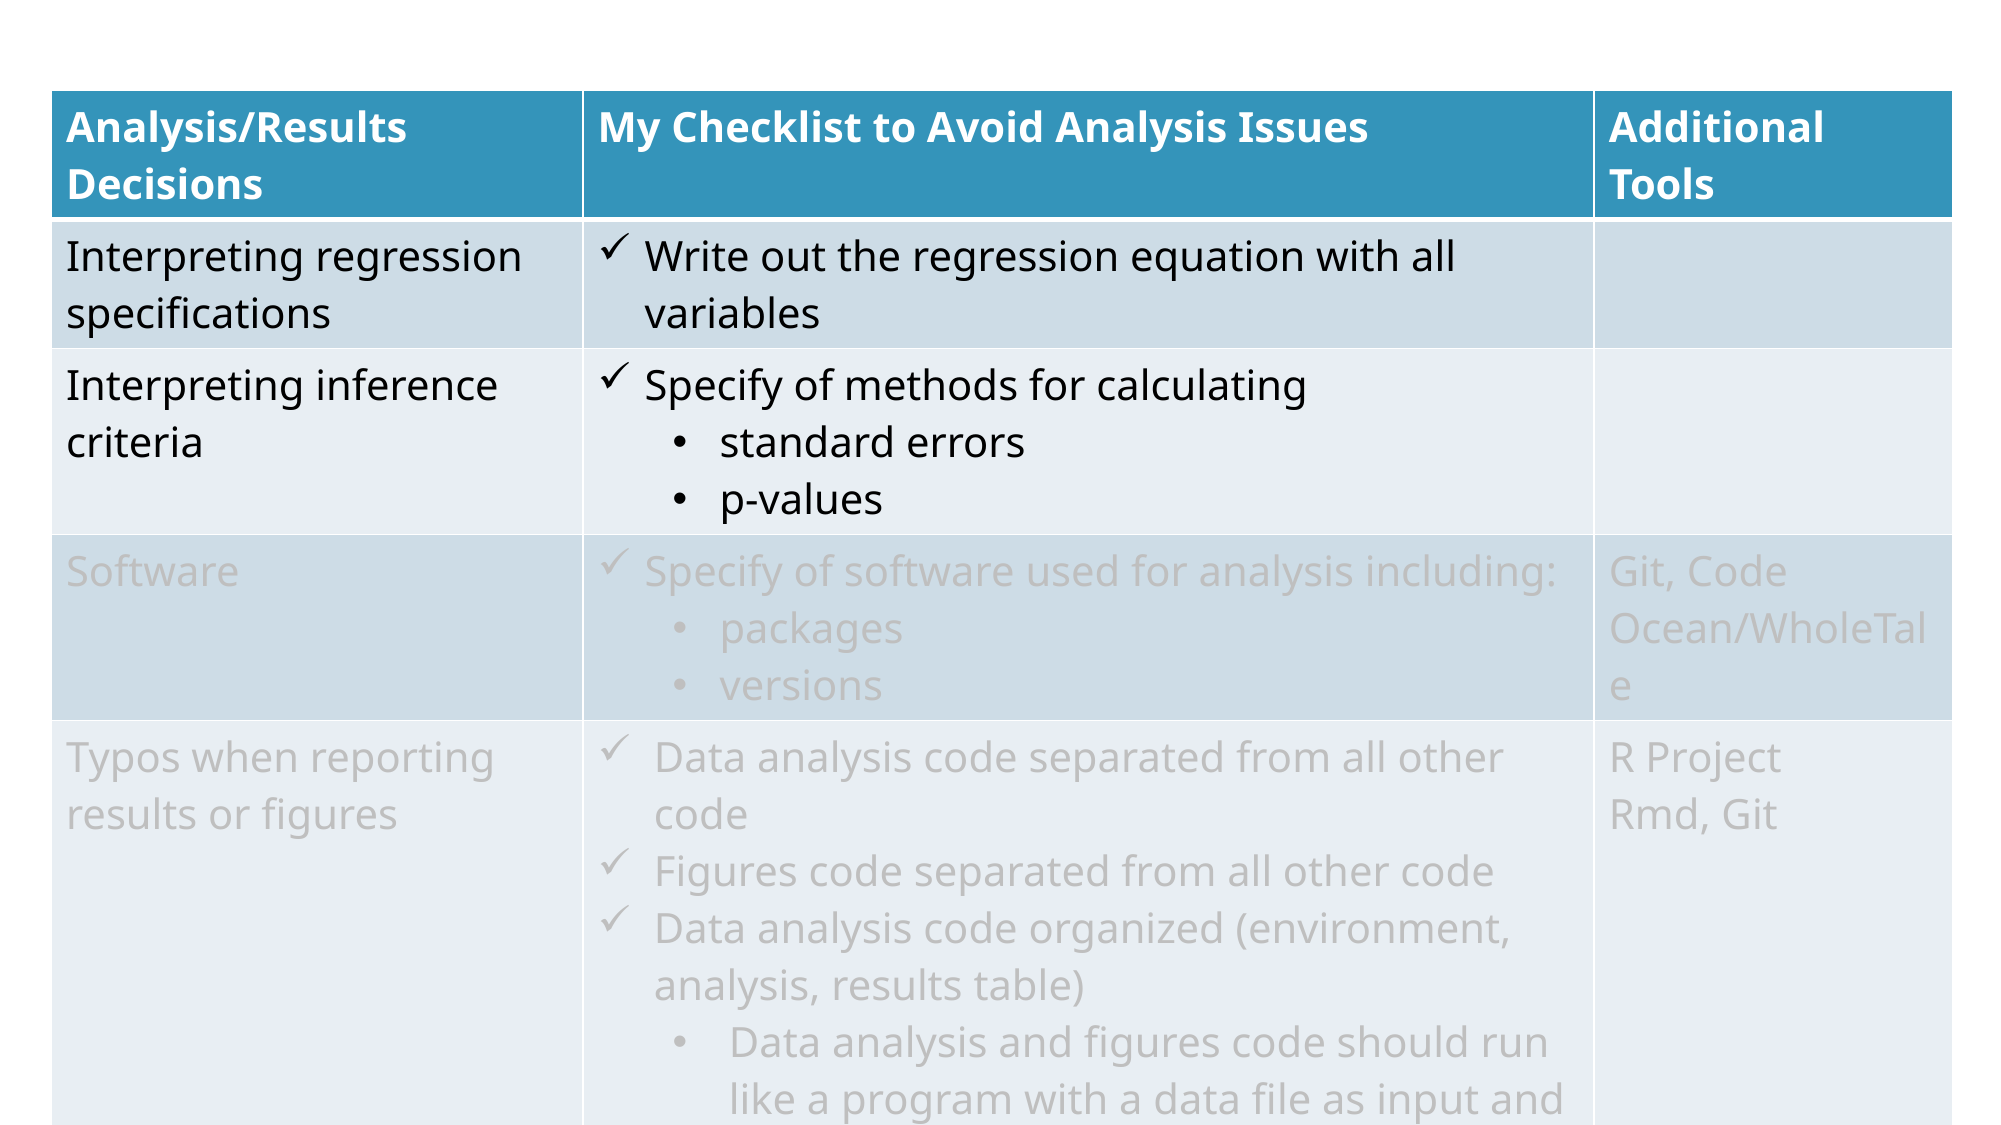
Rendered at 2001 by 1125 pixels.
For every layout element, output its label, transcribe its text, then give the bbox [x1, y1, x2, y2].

table_header Additional Tools [1595, 91, 1952, 217]
table_cell Specify of methods for calculating standard errors p-values [584, 349, 1593, 534]
table_header Analysis/Results Decisions [52, 91, 582, 217]
table_cell [1595, 349, 1952, 534]
table_cell R Project Rmd, Git [1595, 721, 1952, 1125]
table_cell Interpreting regression specifications [52, 222, 582, 348]
table_header My Checklist to Avoid Analysis Issues [584, 91, 1593, 217]
table_cell [1595, 222, 1952, 348]
table_cell Software [52, 535, 582, 720]
table_cell Interpreting inference criteria [52, 349, 582, 534]
table_cell Specify of software used for analysis including: packages versions [584, 535, 1593, 720]
table_cell Git, Code Ocean/WholeTale [1595, 535, 1952, 720]
table_cell Data analysis code separated from all other code Figures code separated from all other code Data analysis code organized (environment, analysis, results table) Data analysis and figures code should run like a program with a data file as input and a results data file or figure as output [584, 721, 1593, 1125]
table_cell Write out the regression equation with all variables [584, 222, 1593, 348]
table_cell Typos when reporting results or figures [52, 721, 582, 1125]
